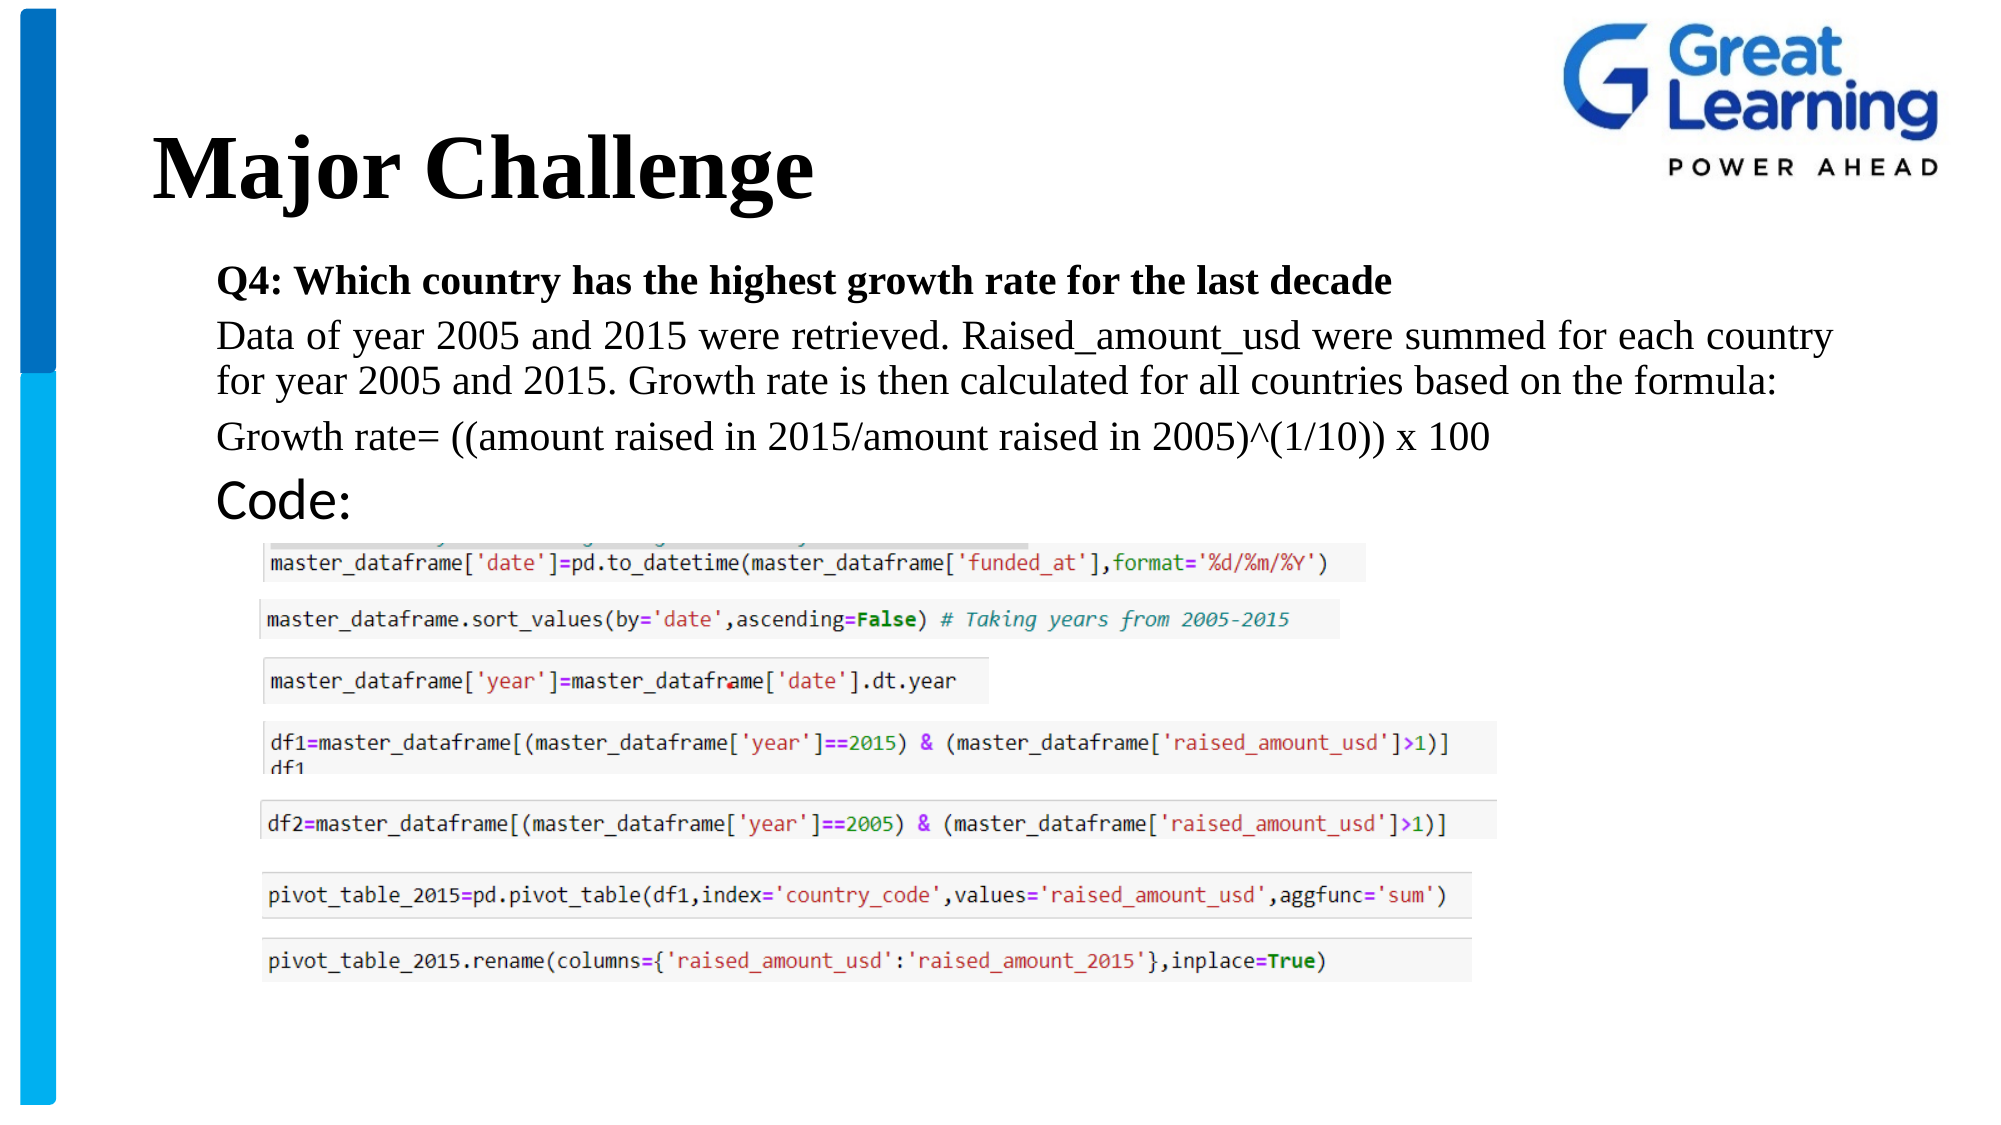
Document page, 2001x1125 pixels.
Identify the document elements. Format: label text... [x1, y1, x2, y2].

picture [262, 656, 989, 704]
picture [262, 867, 1472, 982]
text_box [20, 371, 57, 1105]
text_box [20, 8, 57, 374]
picture [262, 721, 1497, 774]
title Major Challenge [137, 59, 1863, 278]
picture [256, 599, 1340, 640]
picture [249, 796, 1497, 839]
list Q4: Which country has the highest growth rate for the last decade Data of year 2005 and 2015 were retrieved. Raised_amount_usd were summed for each country for year 2005 and 2015. Growth rate is then calculated for all countries based on the formula: Growth rate= ((amount raised in 2015/amount raised in 2005)^(1/10)) x 100 Code: [126, 250, 1852, 1077]
picture [1537, 1, 1967, 193]
picture [256, 543, 1366, 582]
